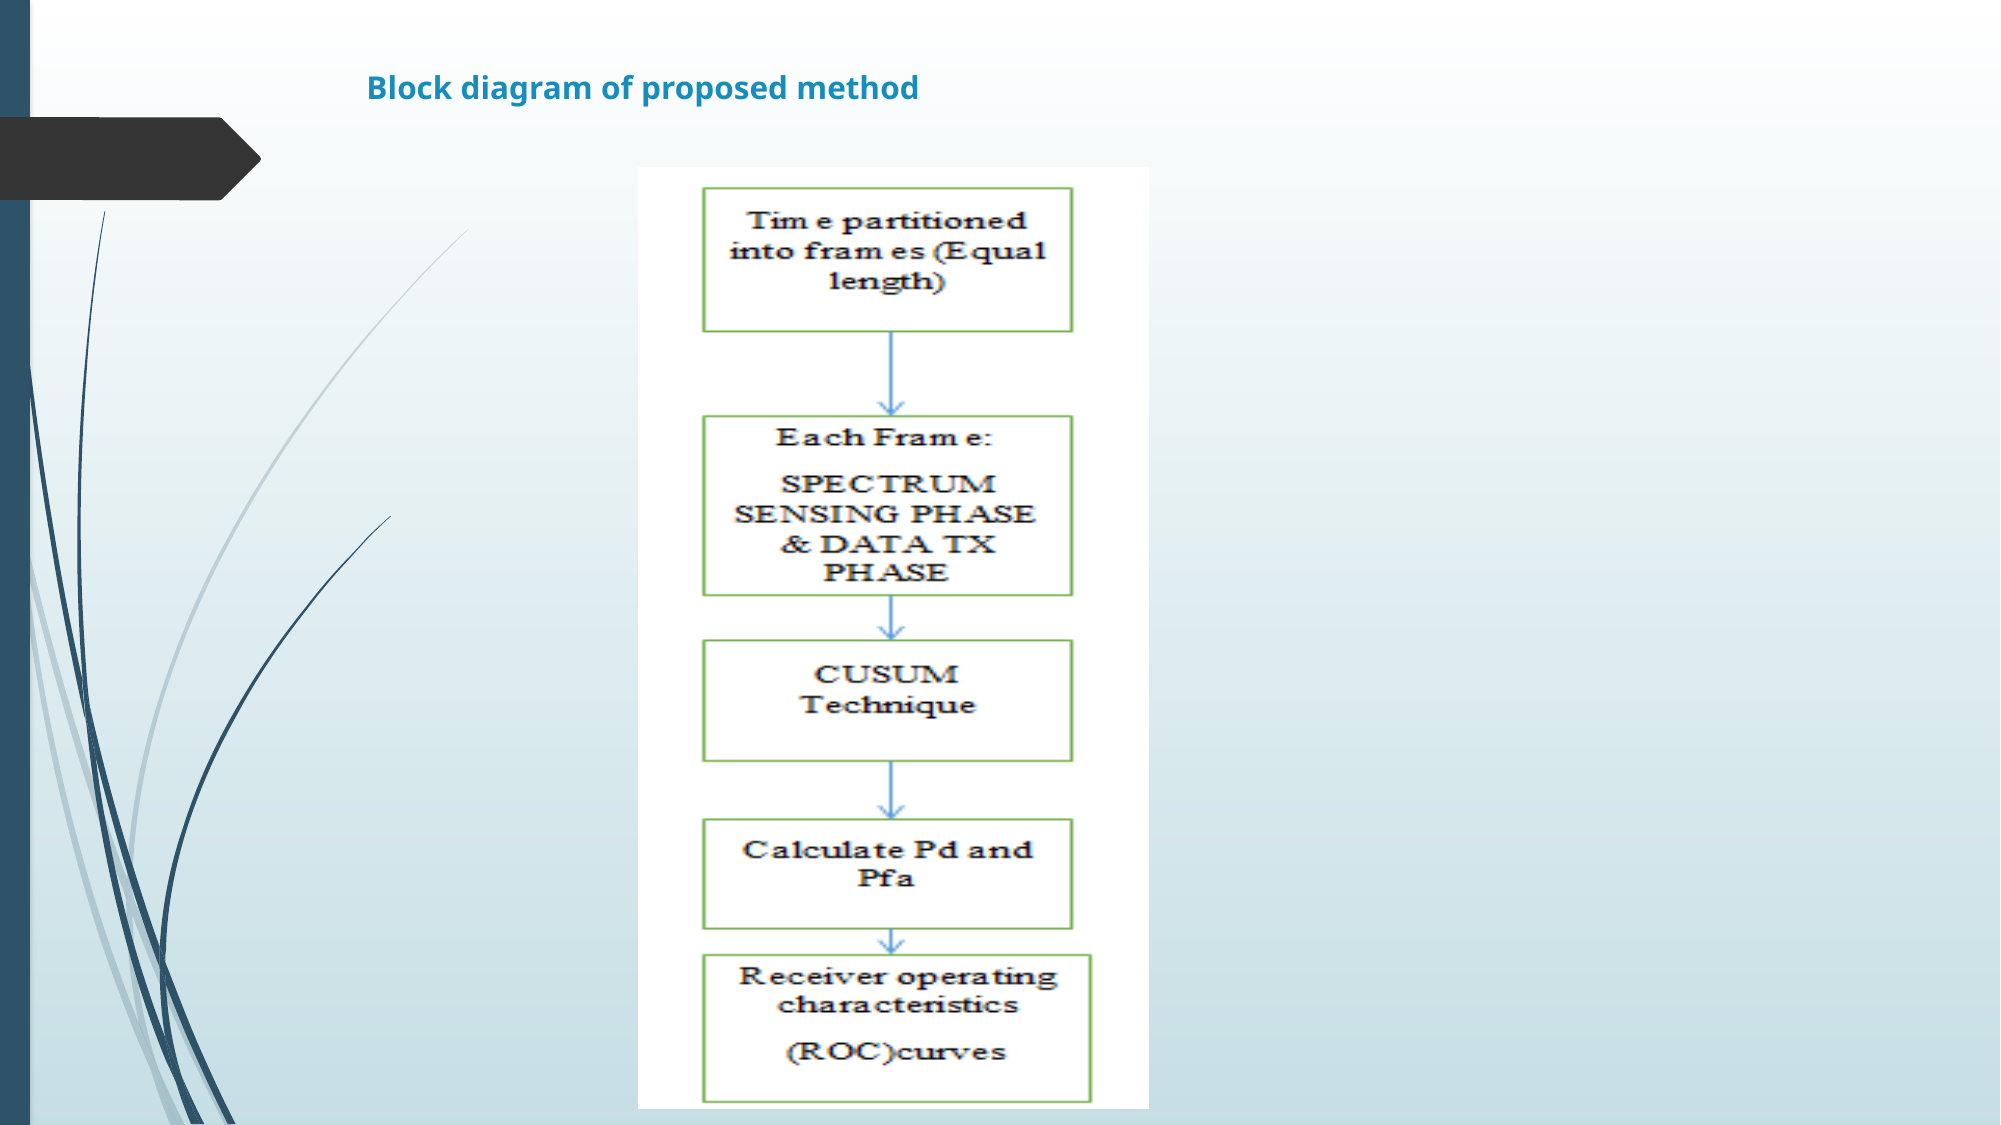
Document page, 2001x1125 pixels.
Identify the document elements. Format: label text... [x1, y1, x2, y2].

title Block diagram of proposed method [351, 60, 1695, 153]
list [637, 167, 1149, 1109]
